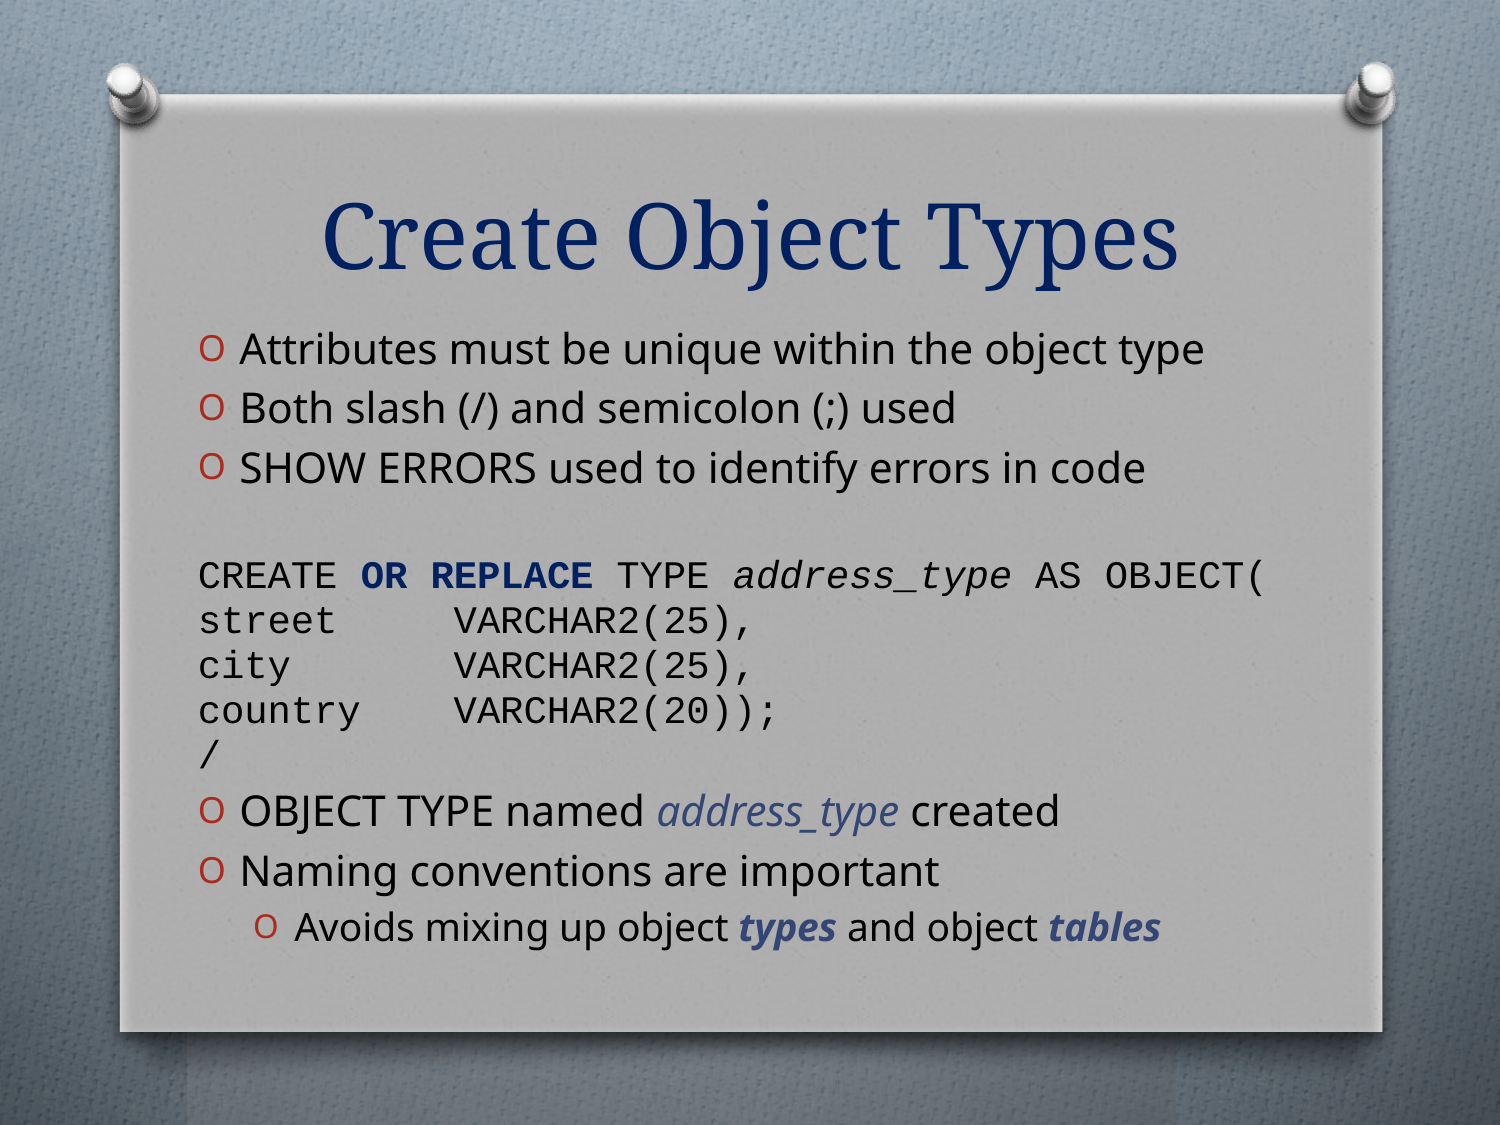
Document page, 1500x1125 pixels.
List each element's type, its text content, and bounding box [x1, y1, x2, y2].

title Create Object Types [179, 134, 1323, 332]
list Attributes must be unique within the object type Both slash (/) and semicolon (;) used show errors used to identify errors in code CREATE OR REPLACE TYPE address_type AS OBJECT( street VARCHAR2(25), city VARCHAR2(25), country VARCHAR2(20)); / object type named address_type created Naming conventions are important Avoids mixing up object types and object tables [183, 314, 1365, 965]
picture [75, 29, 198, 153]
picture [1317, 35, 1439, 156]
